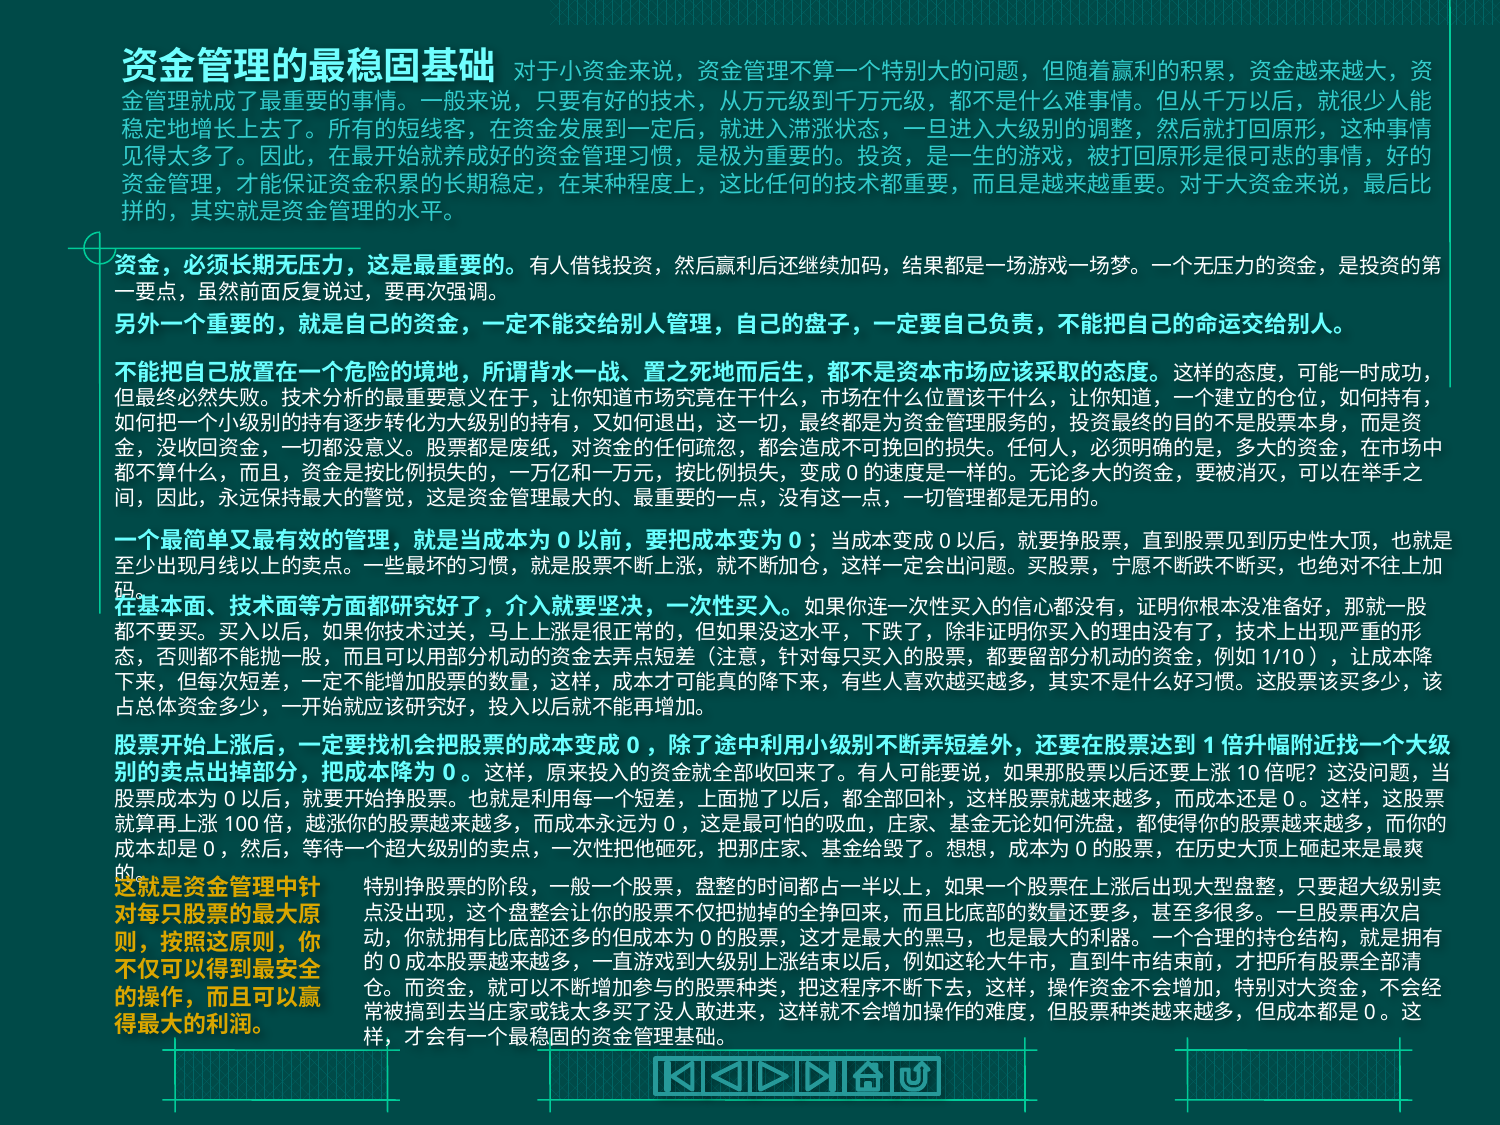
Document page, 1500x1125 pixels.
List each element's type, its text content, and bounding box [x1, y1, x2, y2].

text_box 一个最简单又最有效的管理，就是当成本为0以前，要把成本变为0；当成本变成0以后，就要挣股票，直到股票见到历史性大顶，也就是至少出现月线以上的卖点。一些最坏的习惯，就是股票不断上涨，就不断加仓，这样一定会出问题。买股票，宁愿不断跌不断买，也绝对不往上加码。 [100, 517, 1471, 611]
text_box 特别挣股票的阶段，一般一个股票，盘整的时间都占一半以上，如果一个股票在上涨后出现大型盘整，只要超大级别卖点没出现，这个盘整会让你的股票不仅把抛掉的全挣回来，而且比底部的数量还要多，甚至多很多。一旦股票再次启动，你就拥有比底部还多的但成本为0的股票，这才是最大的黑马，也是最大的利器。一个合理的持仓结构，就是拥有的0成本股票越来越多，一直游戏到大级别上涨结束以后，例如这轮大牛市，直到牛市结束前，才把所有股票全部清仓。而资金，就可以不断增加参与的股票种类，把这程序不断下去，这样，操作资金不会增加，特别对大资金，不会经常被搞到去当庄家或钱太多买了没人敢进来，这样就不会增加操作的难度，但股票种类越来越多，但成本都是0。这样，才会有一个最稳固的资金管理基础。 [348, 866, 1471, 1057]
text_box 在基本面、技术面等方面都研究好了，介入就要坚决，一次性买入。如果你连一次性买入的信心都没有，证明你根本没准备好，那就一股都不要买。买入以后，如果你技术过关，马上上涨是很正常的，但如果没这水平，下跌了，除非证明你买入的理由没有了，技术上出现严重的形态，否则都不能抛一股，而且可以用部分机动的资金去弄点短差（注意，针对每只买入的股票，都要留部分机动的资金，例如1/10），让成本降下来，但每次短差，一定不能增加股票的数量，这样，成本才可能真的降下来，有些人喜欢越买越多，其实不是什么好习惯。这股票该买多少，该占总体资金多少，一开始就应该研究好，投入以后就不能再增加。 [100, 583, 1459, 723]
text_box 股票开始上涨后，一定要找机会把股票的成本变成0，除了途中利用小级别不断弄短差外，还要在股票达到1倍升幅附近找一个大级别的卖点出掉部分，把成本降为0。这样，原来投入的资金就全部收回来了。有人可能要说，如果那股票以后还要上涨10倍呢？这没问题，当股票成本为0以后，就要开始挣股票。也就是利用每一个短差，上面抛了以后，都全部回补，这样股票就越来越多，而成本还是0。这样，这股票就算再上涨100倍，越涨你的股票越来越多，而成本永远为0，这是最可怕的吸血，庄家、基金无论如何洗盘，都使得你的股票越来越多，而你的成本却是0，然后，等待一个超大级别的卖点，一次性把他砸死，把那庄家、基金给毁了。想想，成本为0的股票，在历史大顶上砸起来是最爽的。 [100, 723, 1471, 864]
text_box 这就是资金管理中针对每只股票的最大原则，按照这原则，你不仅可以得到最安全的操作，而且可以赢得最大的利润。 [100, 864, 349, 1045]
text_box [653, 1056, 701, 1096]
text_box 不能把自己放置在一个危险的境地，所谓背水一战、置之死地而后生，都不是资本市场应该采取的态度。这样的态度，可能一时成功，但最终必然失败。技术分析的最重要意义在于，让你知道市场究竟在干什么，市场在什么位置该干什么，让你知道，一个建立的仓位，如何持有，如何把一个小级别的持有逐步转化为大级别的持有，又如何退出，这一切，最终都是为资金管理服务的，投资最终的目的不是股票本身，而是资金，没收回资金，一切都没意义。股票都是废纸，对资金的任何疏忽，都会造成不可挽回的损失。任何人，必须明确的是，多大的资金，在市场中都不算什么，而且，资金是按比例损失的，一万亿和一万元，按比例损失，变成0的速度是一样的。无论多大的资金，要被消灭，可以在举手之间，因此，永远保持最大的警觉，这是资金管理最大的、最重要的一点，没有这一点，一切管理都是无用的。 [100, 349, 1459, 517]
text_box [701, 1056, 748, 1096]
text_box [890, 1056, 941, 1096]
text_box [748, 1056, 795, 1096]
text_box 资金，必须长期无压力，这是最重要的。有人借钱投资，然后赢利后还继续加码，结果都是一场游戏一场梦。一个无压力的资金，是投资的第一要点，虽然前面反复说过，要再次强调。 [100, 243, 1459, 311]
text_box [795, 1056, 842, 1096]
text_box [842, 1056, 890, 1096]
text_box 另外一个重要的，就是自己的资金，一定不能交给别人管理，自己的盘子，一定要自己负责，不能把自己的命运交给别人。 [100, 302, 1431, 345]
title 资金管理的最稳固基础 对于小资金来说，资金管理不算一个特别大的问题，但随着赢利的积累，资金越来越大，资金管理就成了最重要的事情。一般来说，只要有好的技术，从万元级到千万元级，都不是什么难事情。但从千万以后，就很少人能稳定地增长上去了。所有的短线客，在资金发展到一定后，就进入滞涨状态，一旦进入大级别的调整，然后就打回原形，这种事情见得太多了。因此，在最开始就养成好的资金管理习惯，是极为重要的。投资，是一生的游戏，被打回原形是很可悲的事情，好的资金管理，才能保证资金积累的长期稳定，在某种程度上，这比任何的技术都重要，而且是越来越重要。对于大资金来说，最后比拼的，其实就是资金管理的水平。 [106, 30, 1453, 232]
